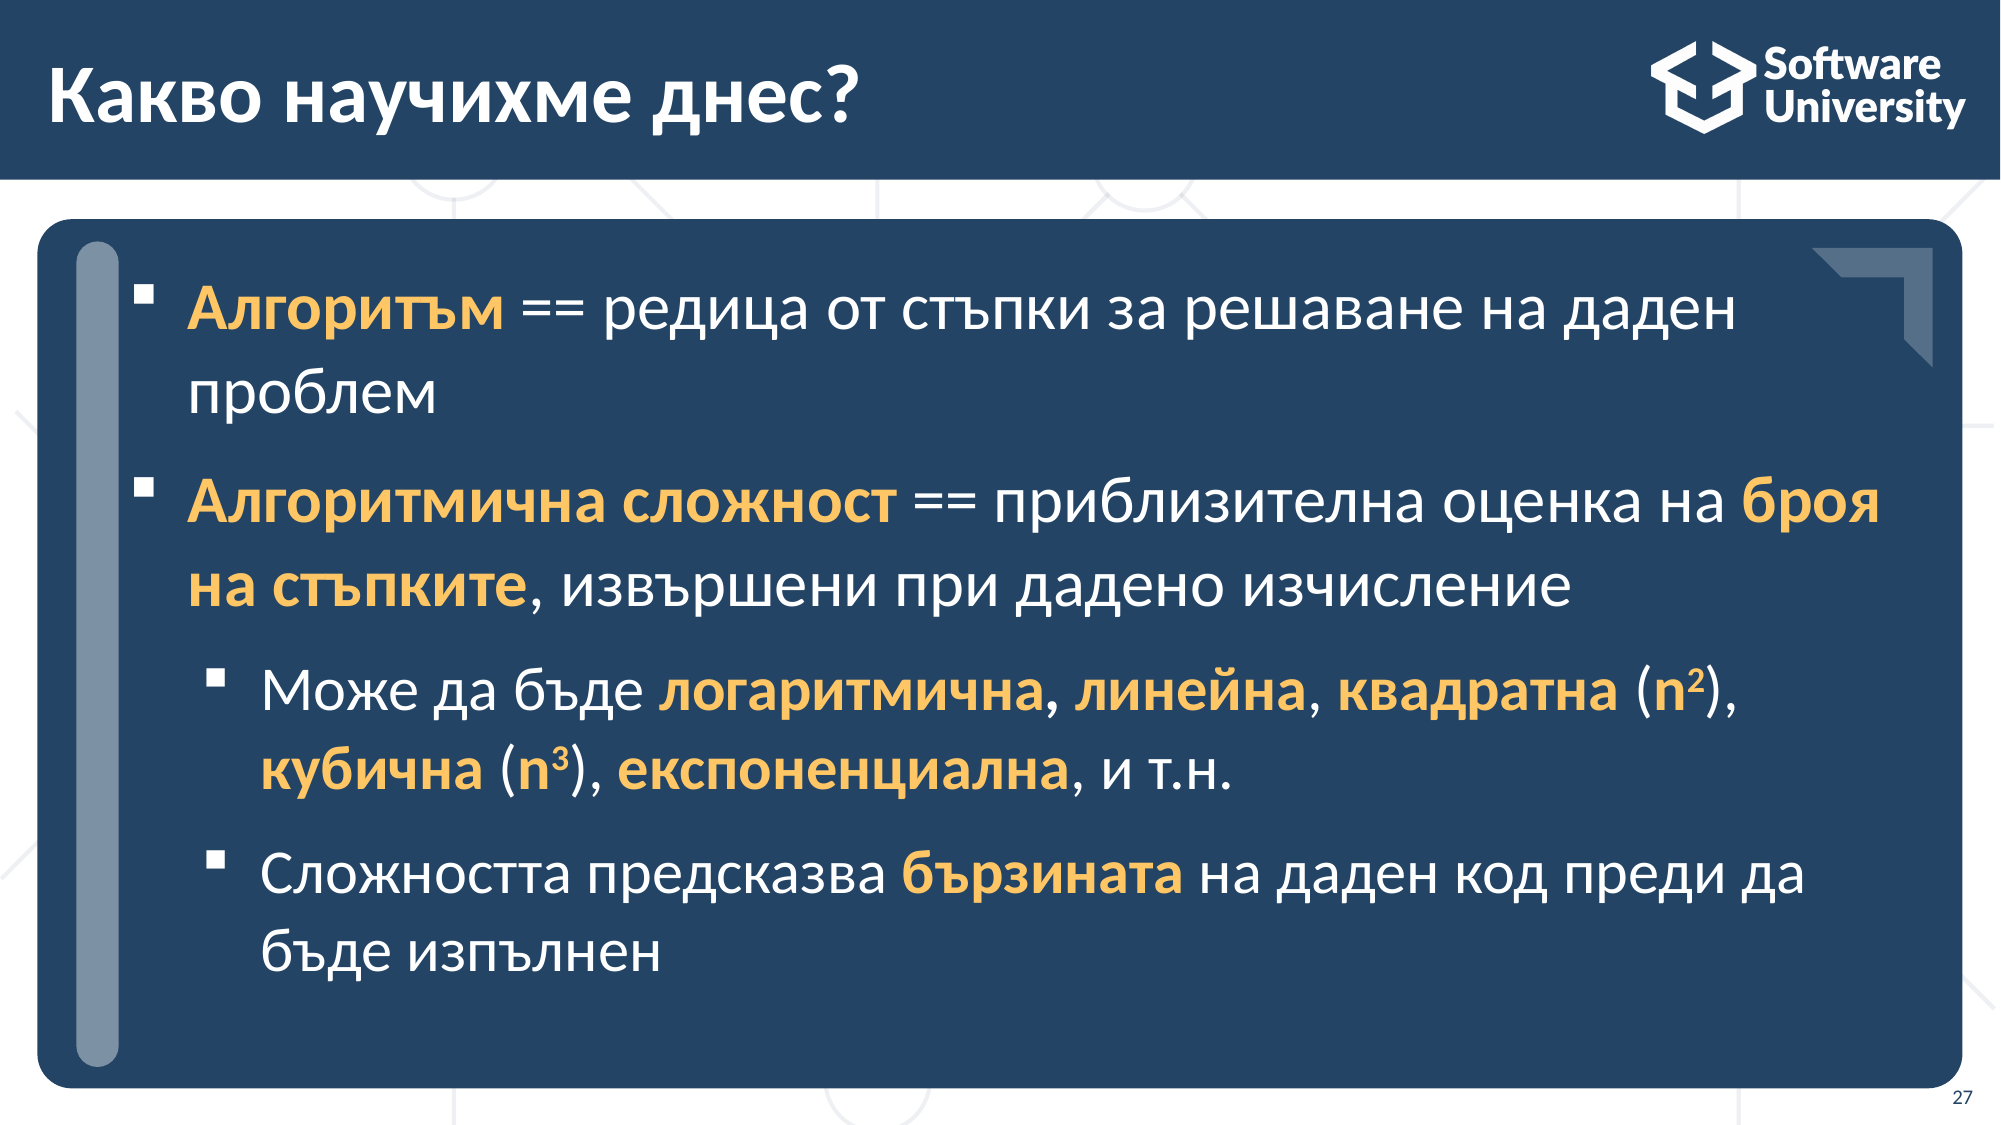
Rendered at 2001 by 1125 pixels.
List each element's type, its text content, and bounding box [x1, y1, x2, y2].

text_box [37, 218, 1963, 1089]
list … … … [31, 196, 1970, 1104]
picture [1651, 41, 1966, 134]
title Какво научихме днес? [31, 16, 1625, 162]
slide_number 27 [1927, 1067, 1989, 1117]
